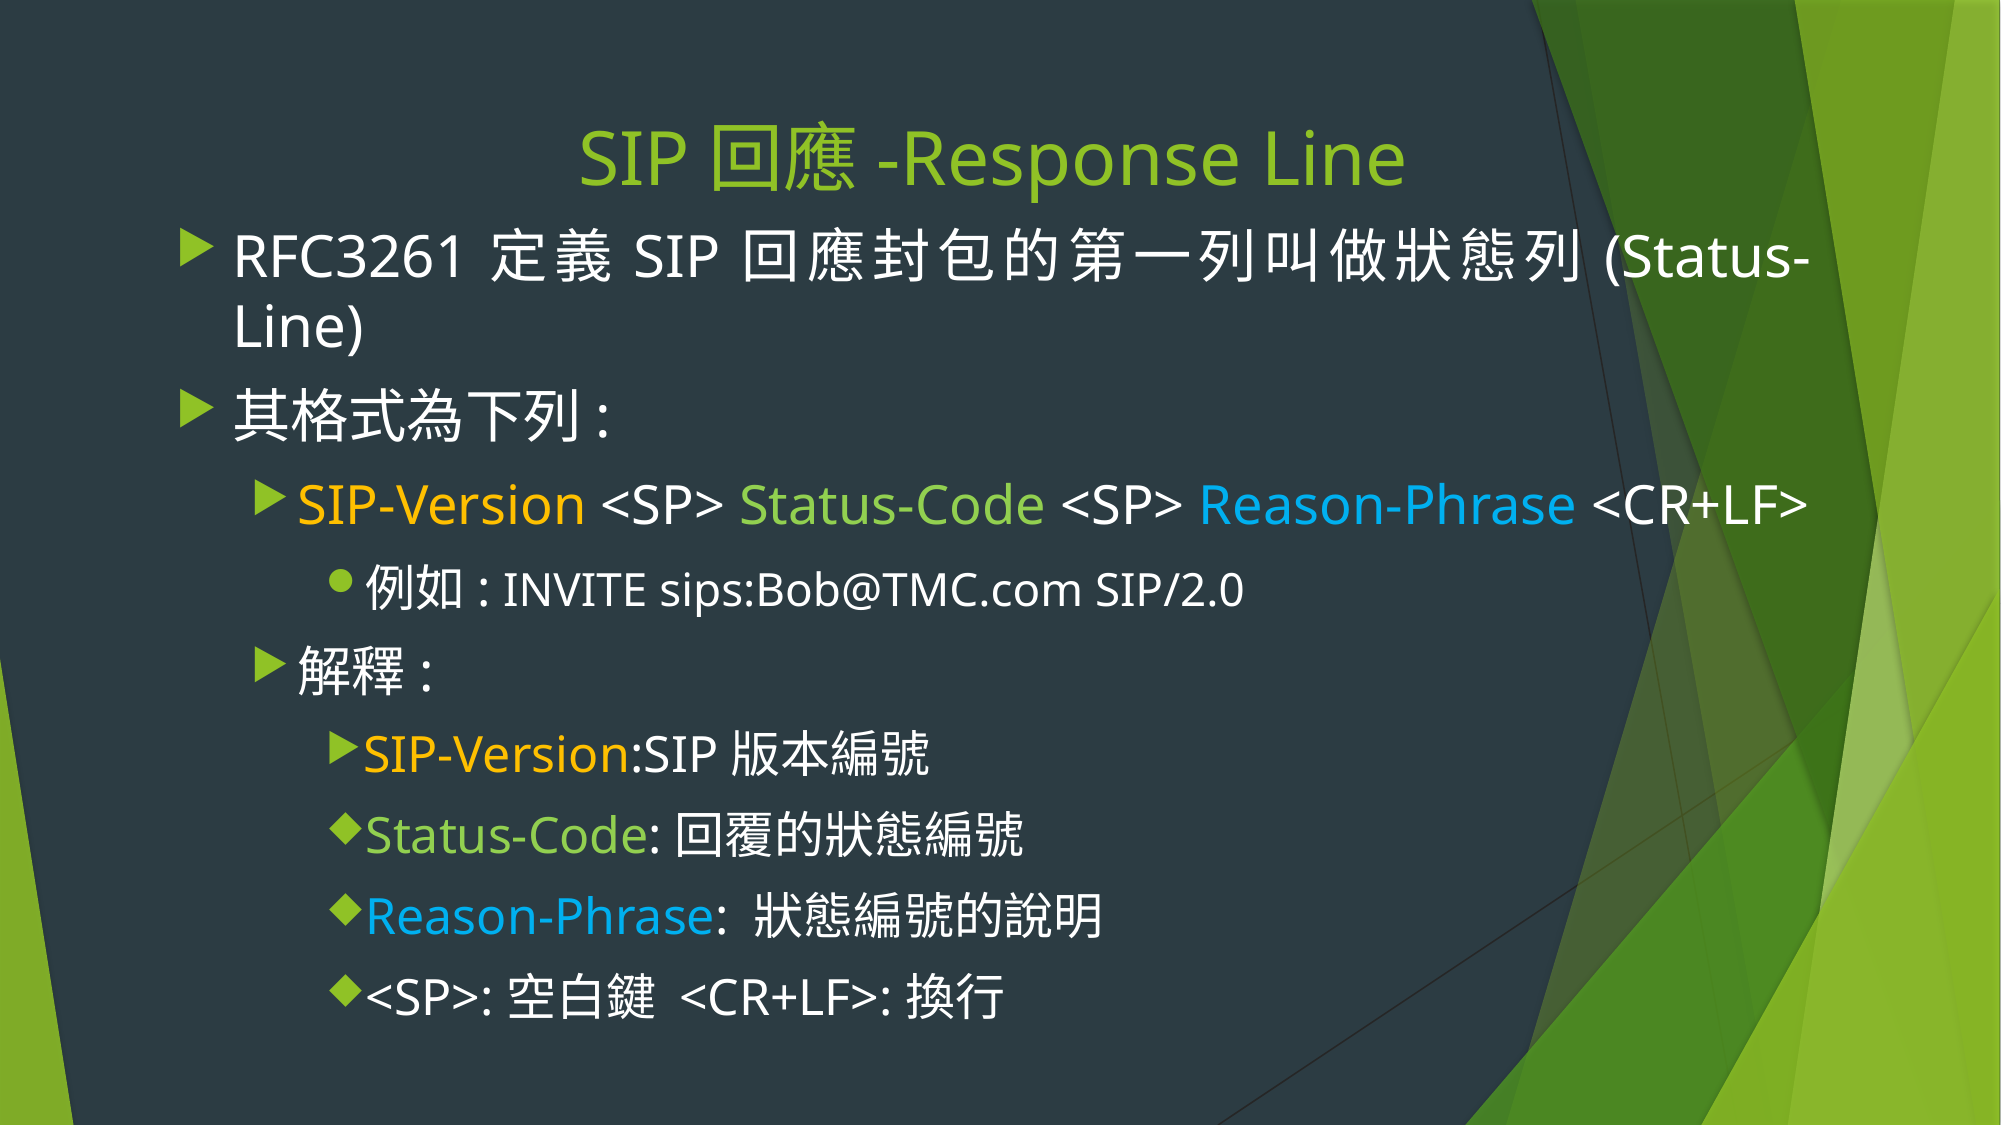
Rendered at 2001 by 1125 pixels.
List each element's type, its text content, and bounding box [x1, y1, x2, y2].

list RFC3261定義SIP回應封包的第一列叫做狀態列(Status-Line) 其格式為下列: SIP-Version <SP> Status-Code <SP> Reason-Phrase <CR+LF> 例如: INVITE sips:Bob@TMC.com SIP/2.0 解釋: SIP-Version:SIP版本編號 Status-Code:回覆的狀態編號 Reason-Phrase: 狀態編號的說明 <SP>:空白鍵 <CR+LF>:換行 [160, 211, 1827, 989]
title SIP回應-Response Line [288, 103, 1699, 211]
